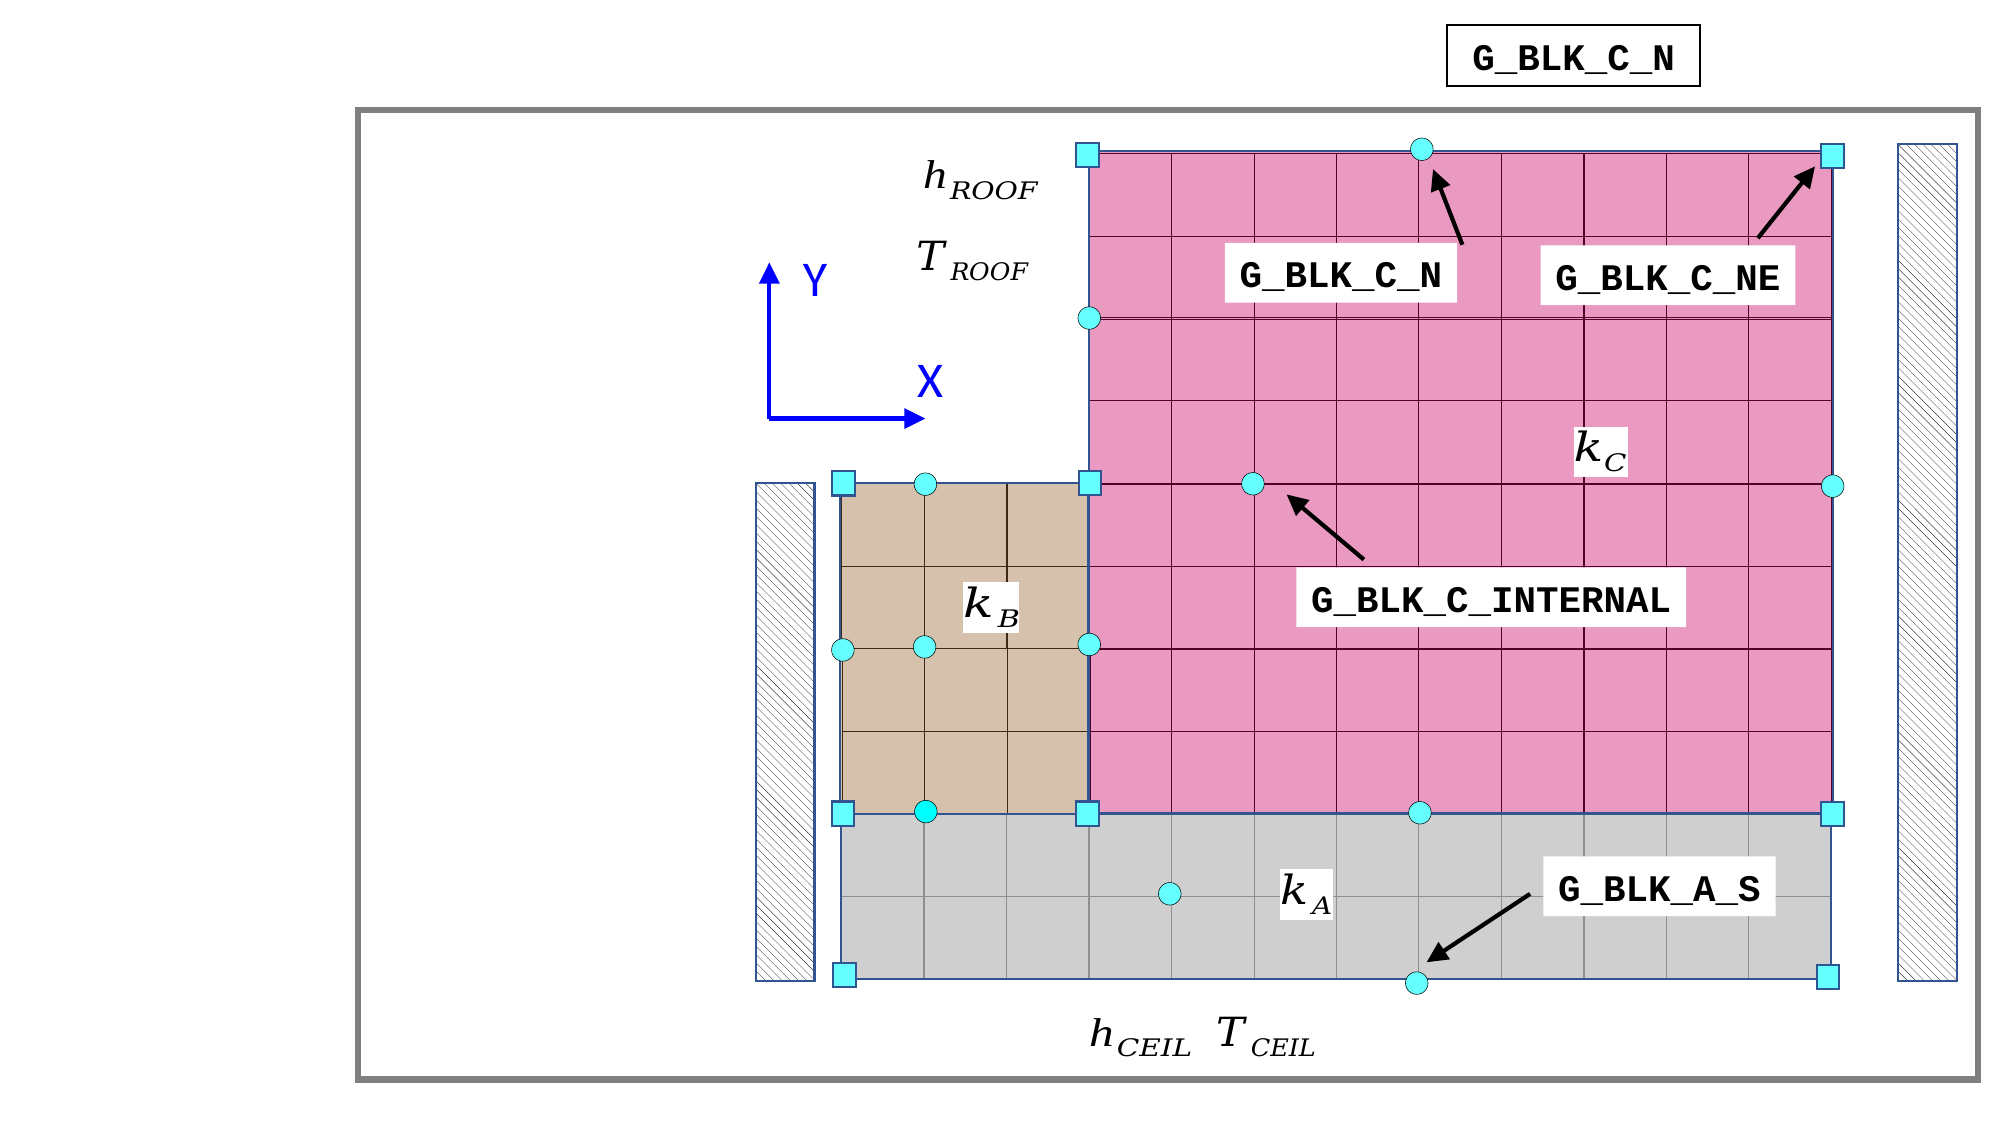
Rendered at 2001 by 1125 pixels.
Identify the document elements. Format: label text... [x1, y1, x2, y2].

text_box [1757, 166, 1815, 239]
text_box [1088, 153, 1832, 319]
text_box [1286, 494, 1364, 560]
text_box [1088, 814, 1832, 979]
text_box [1426, 893, 1531, 963]
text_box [1088, 650, 1832, 814]
text_box [357, 109, 1979, 1081]
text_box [1088, 483, 1832, 650]
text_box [1433, 169, 1463, 245]
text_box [769, 238, 959, 419]
text_box G_BLK_C_N [1446, 24, 1701, 87]
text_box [1088, 319, 1832, 483]
